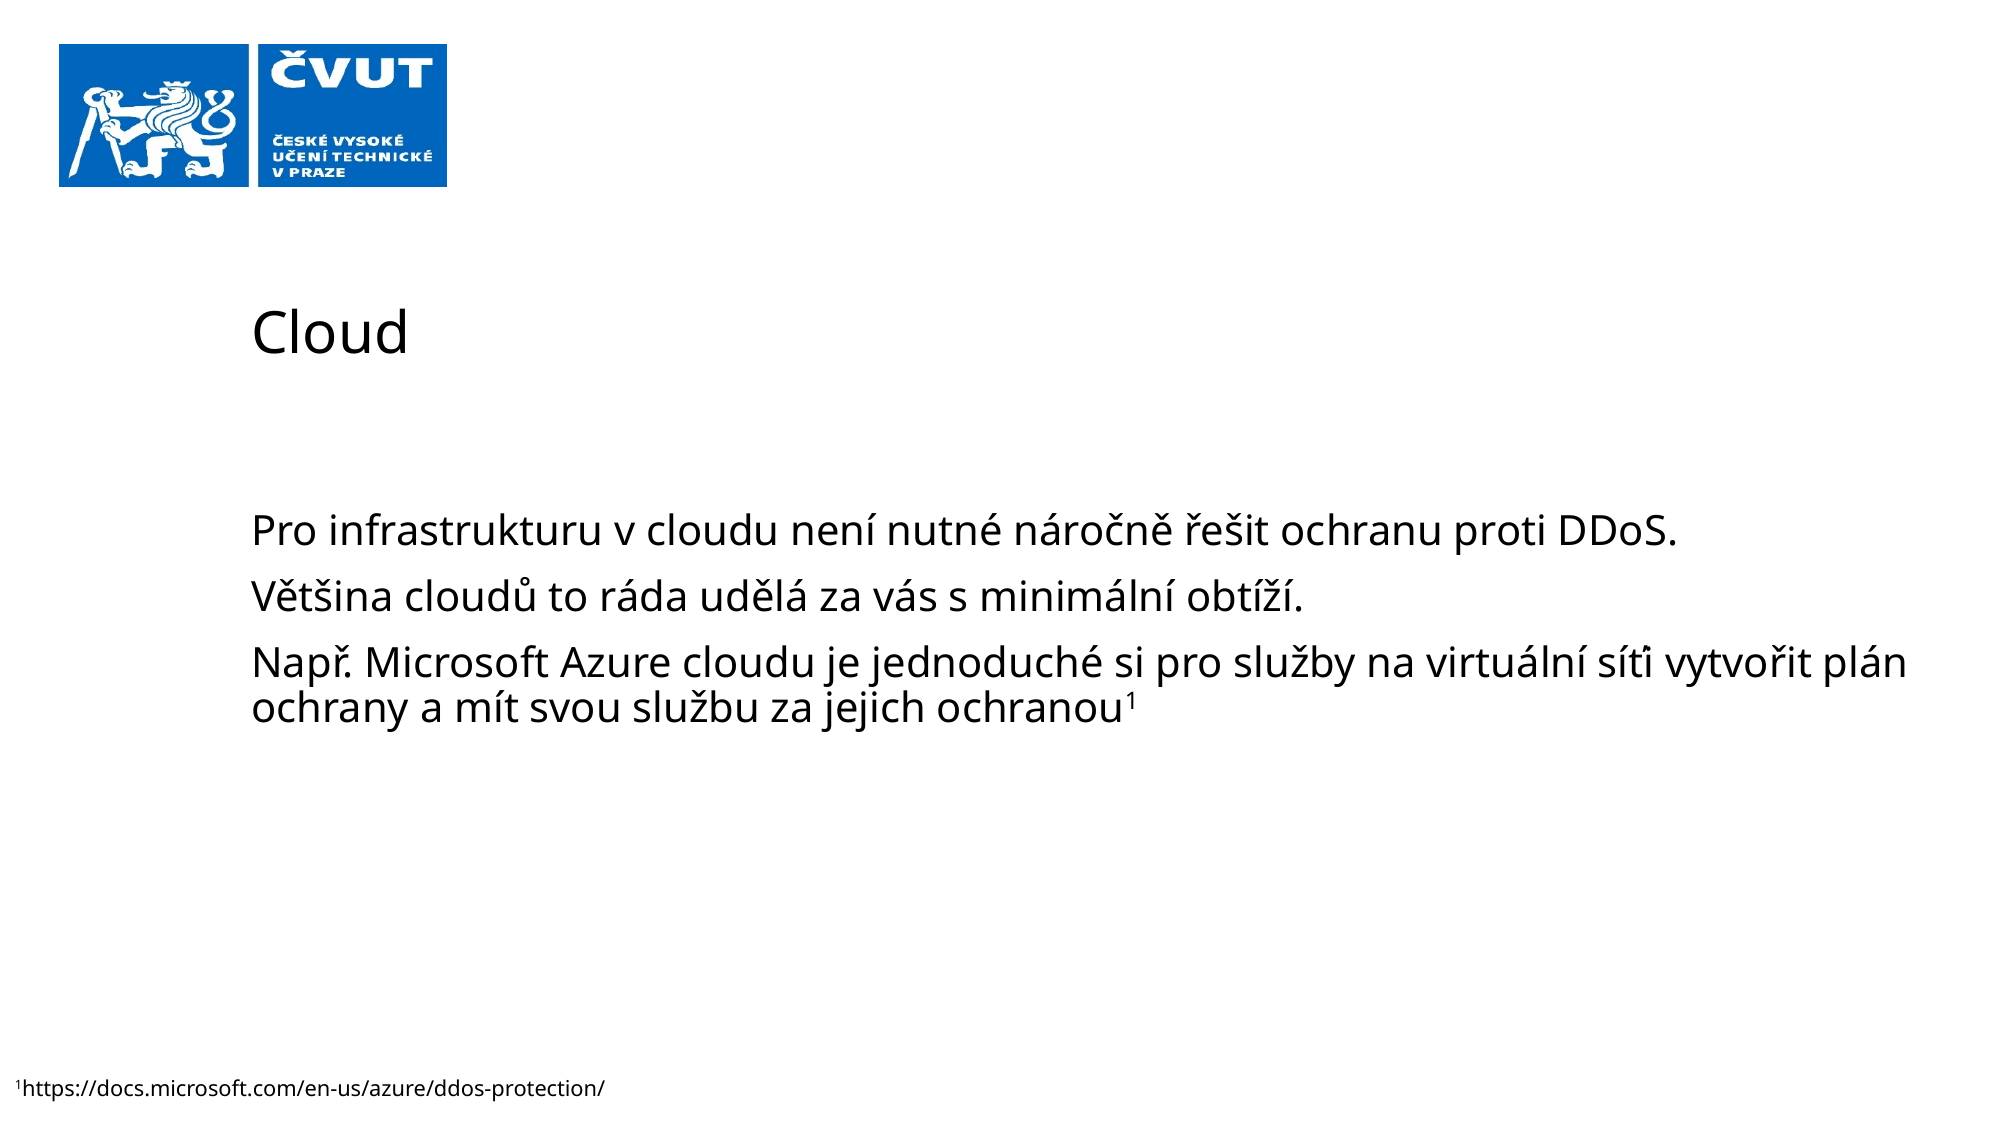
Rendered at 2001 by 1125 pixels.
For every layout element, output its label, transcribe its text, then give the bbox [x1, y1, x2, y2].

list Pro infrastrukturu v cloudu není nutné náročně řešit ochranu proti DDoS. Většina cloudů to ráda udělá za vás s minimální obtíží. Např. Microsoft Azure cloudu je jednoduché si pro služby na virtuální síťi vytvořit plán ochrany a mít svou službu za jejich ochranou1 [236, 501, 1941, 1081]
picture [59, 44, 447, 187]
title Cloud [236, 295, 1941, 474]
text_box 1https://docs.microsoft.com/en-us/azure/ddos-protection/ [0, 1067, 1123, 1109]
